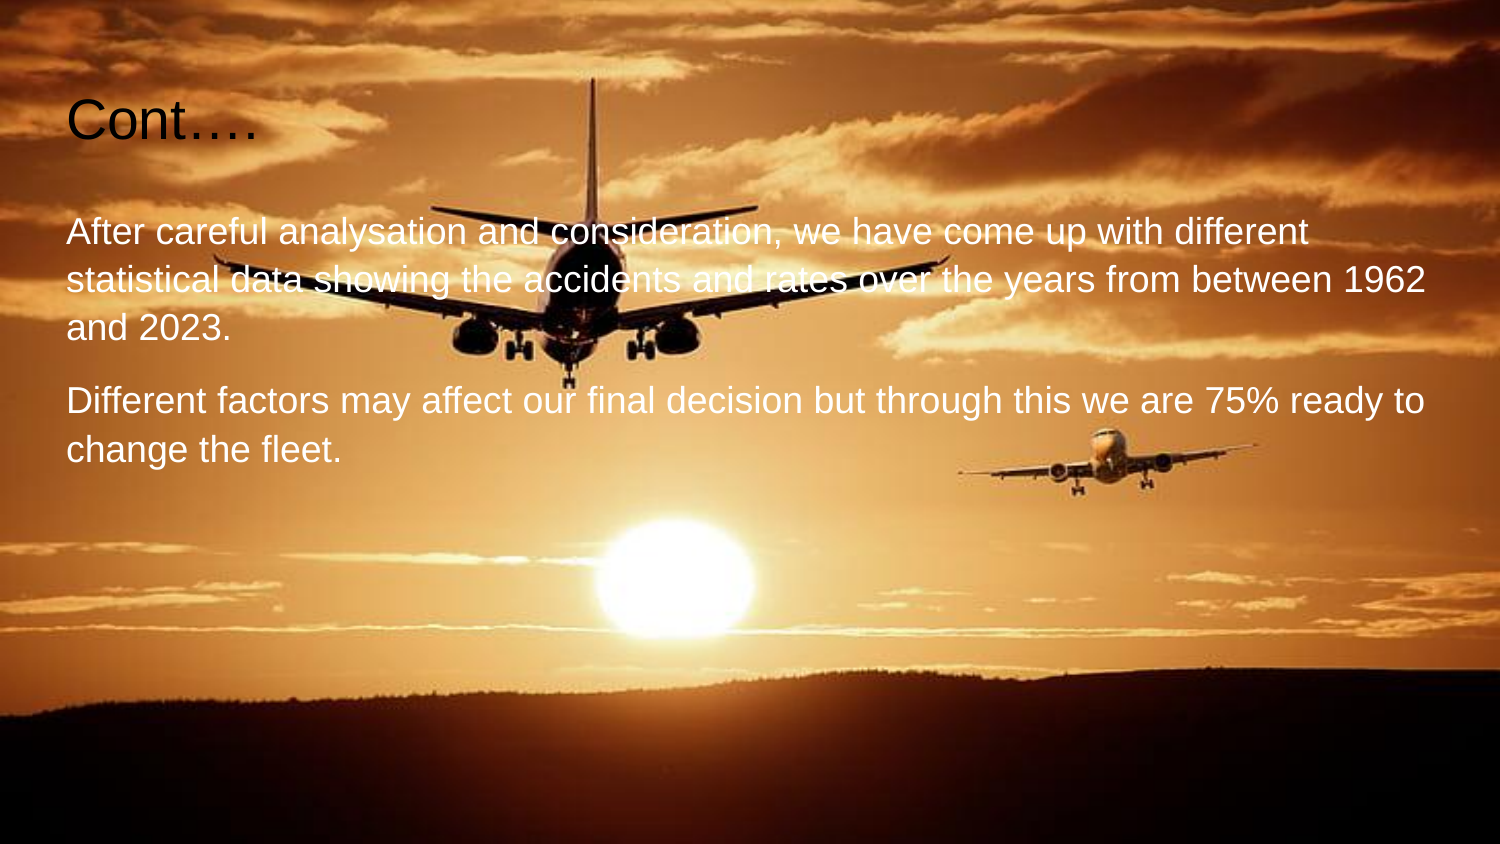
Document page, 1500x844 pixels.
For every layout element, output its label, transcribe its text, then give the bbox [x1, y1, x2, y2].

picture [0, 0, 1500, 844]
title Cont…. [51, 72, 1449, 167]
list After careful analysation and consideration, we have come up with different statistical data showing the accidents and rates over the years from between 1962 and 2023. Different factors may affect our final decision but through this we are 75% ready to change the fleet. [51, 189, 1449, 750]
